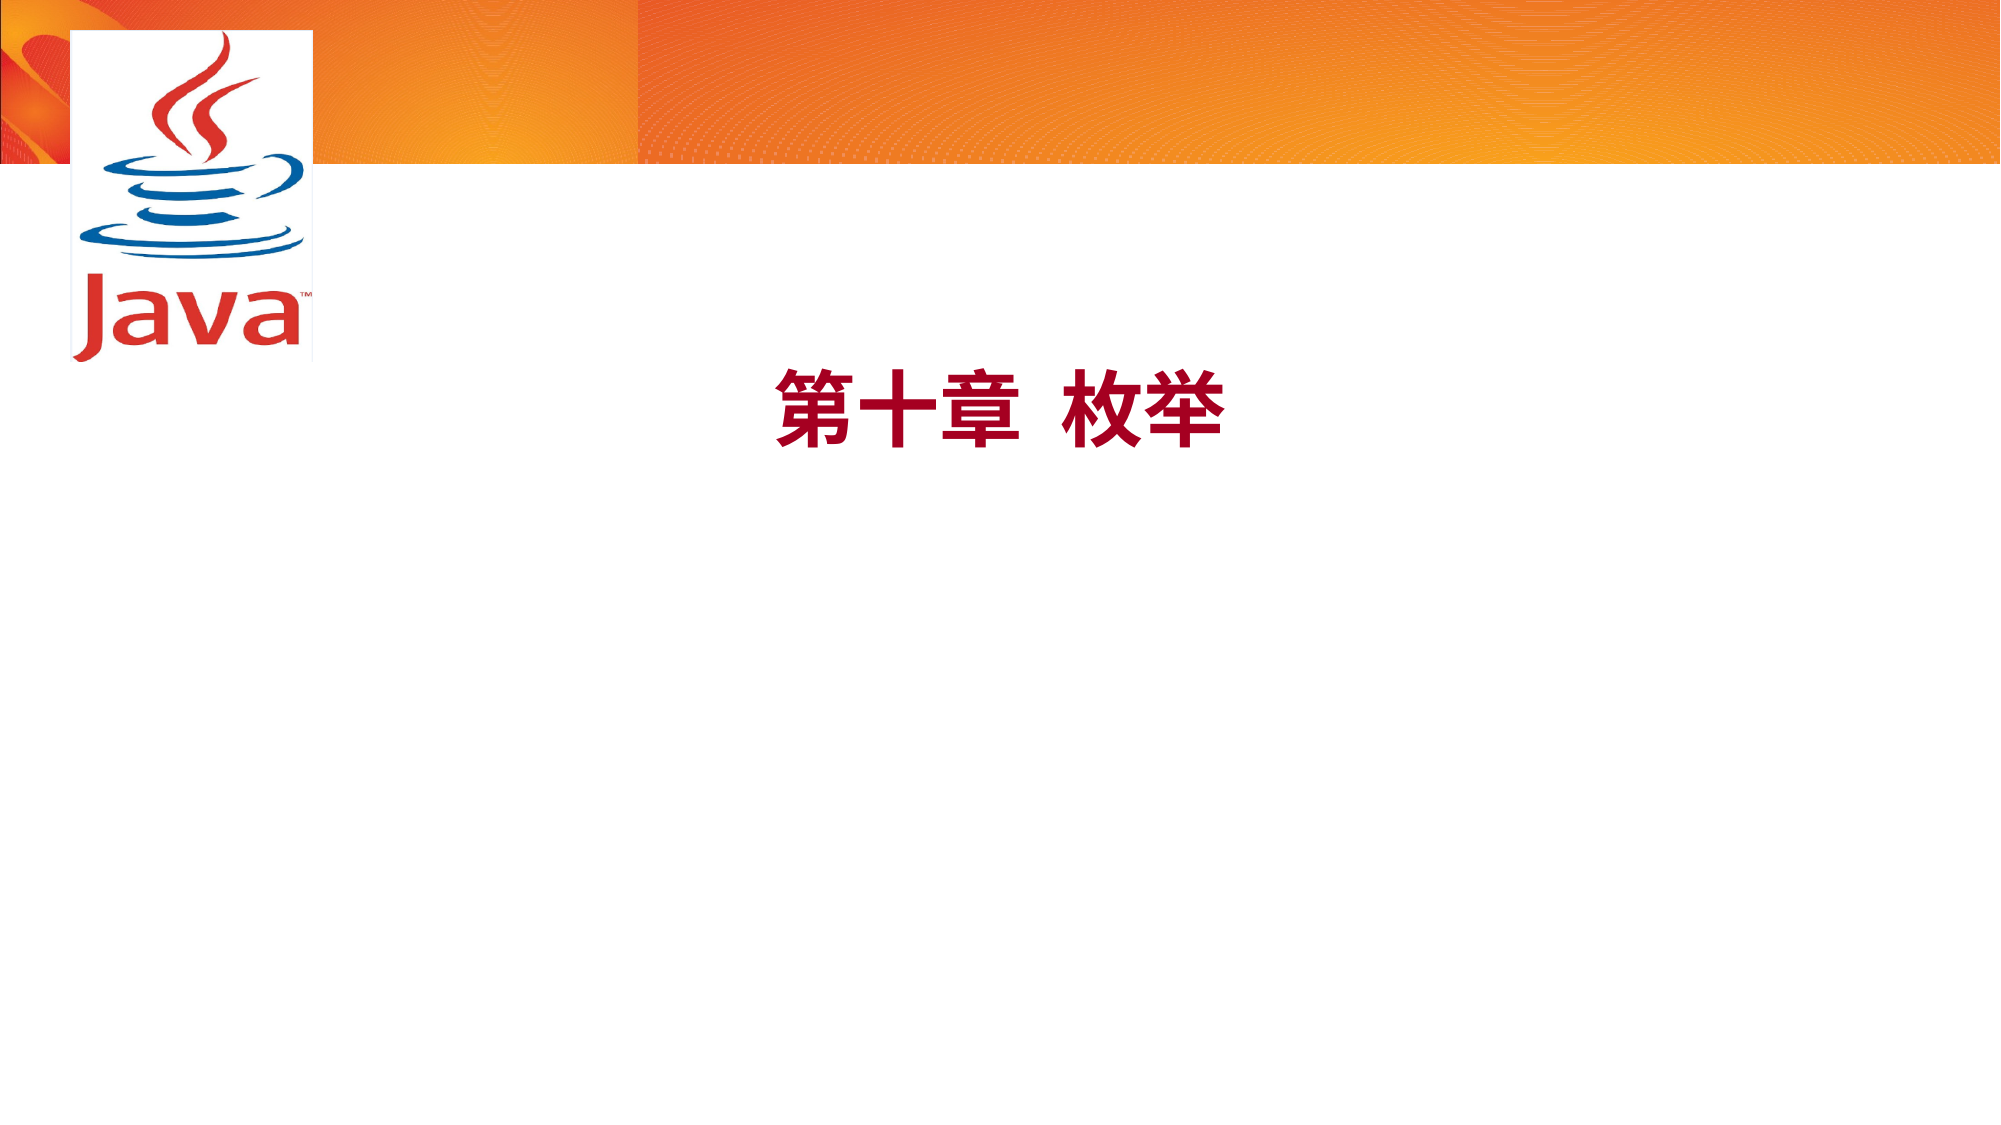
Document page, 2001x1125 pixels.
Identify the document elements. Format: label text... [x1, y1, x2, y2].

picture [0, 0, 2000, 362]
title 第十章 枚举 [150, 349, 1850, 591]
